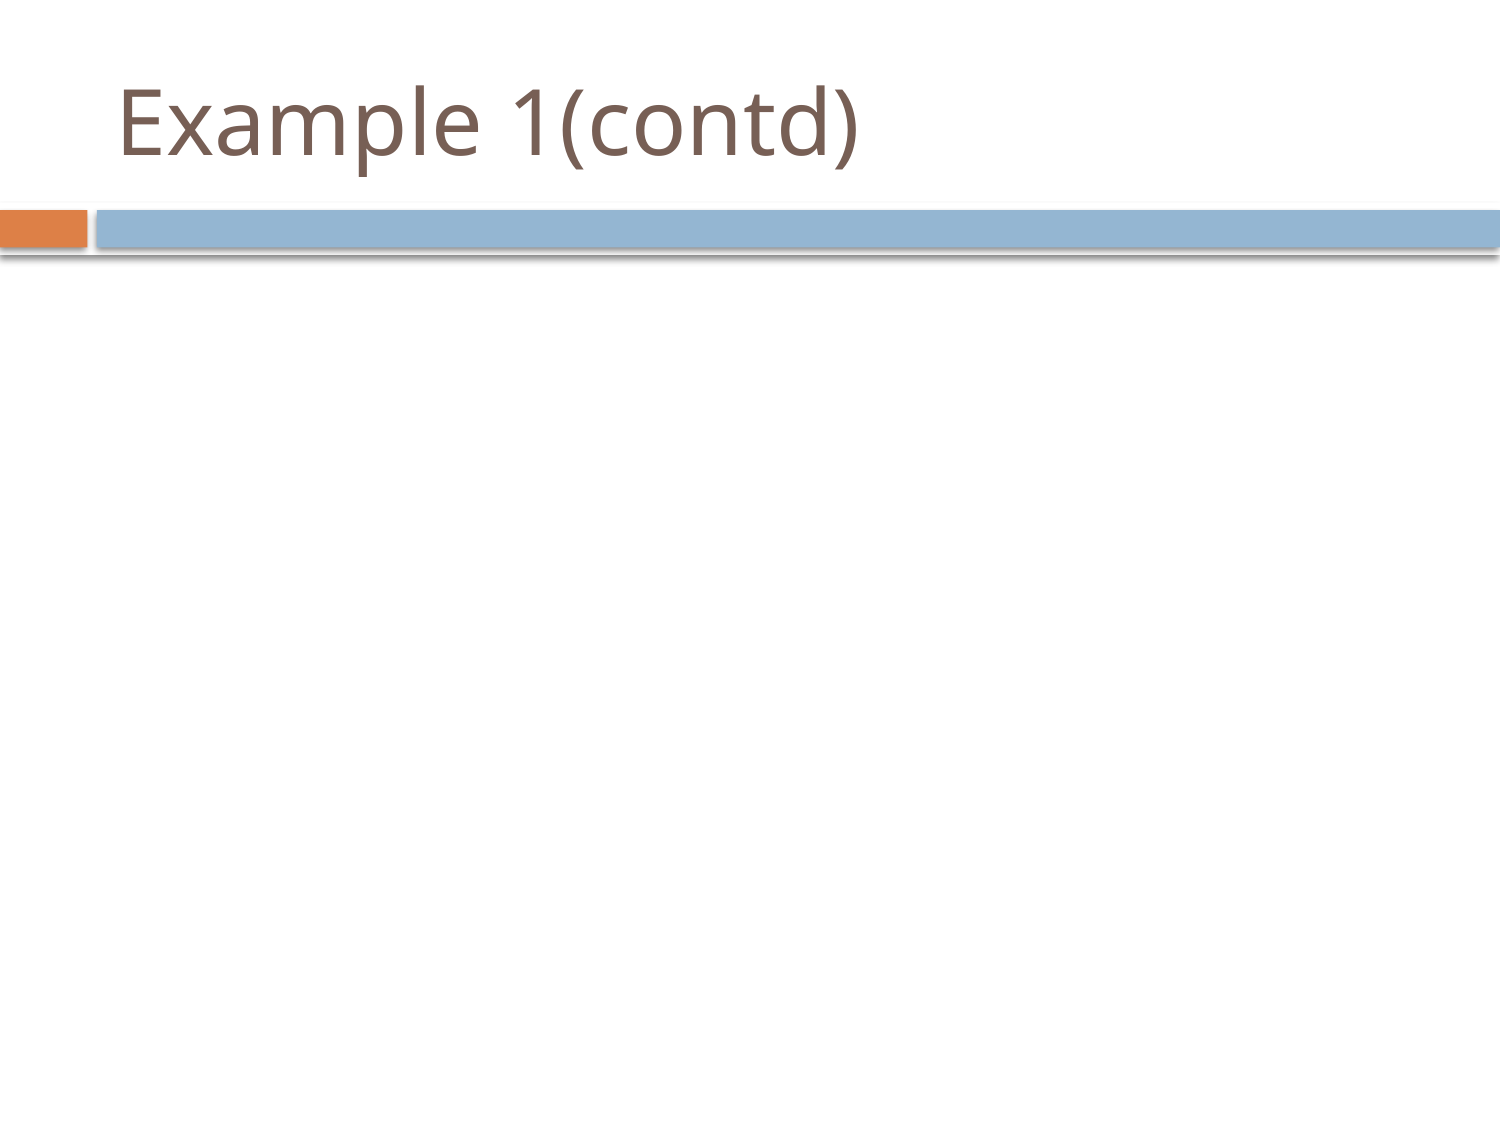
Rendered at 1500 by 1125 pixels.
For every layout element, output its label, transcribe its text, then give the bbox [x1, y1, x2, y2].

title Example 1(contd) [100, 37, 1438, 200]
